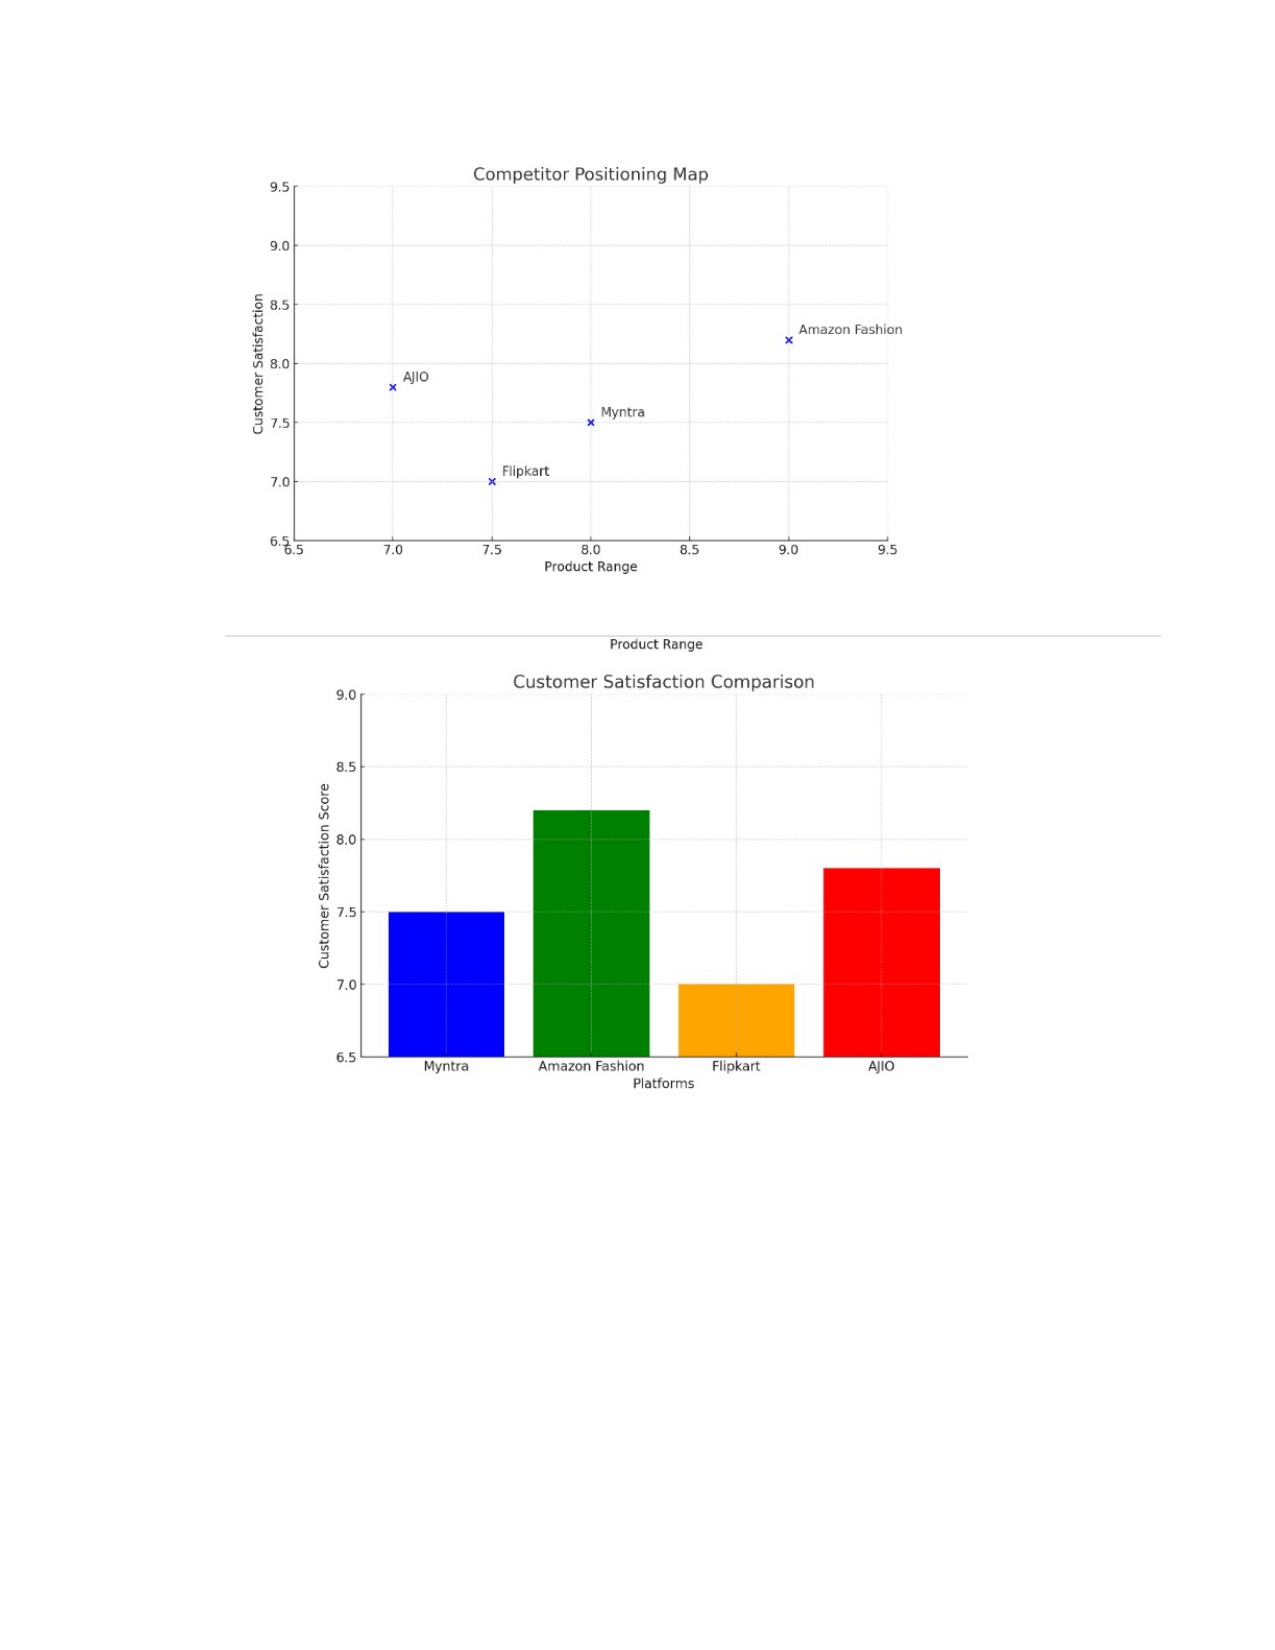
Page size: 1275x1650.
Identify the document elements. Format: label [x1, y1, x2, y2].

picture [224, 635, 1161, 1089]
picture [251, 167, 903, 575]
